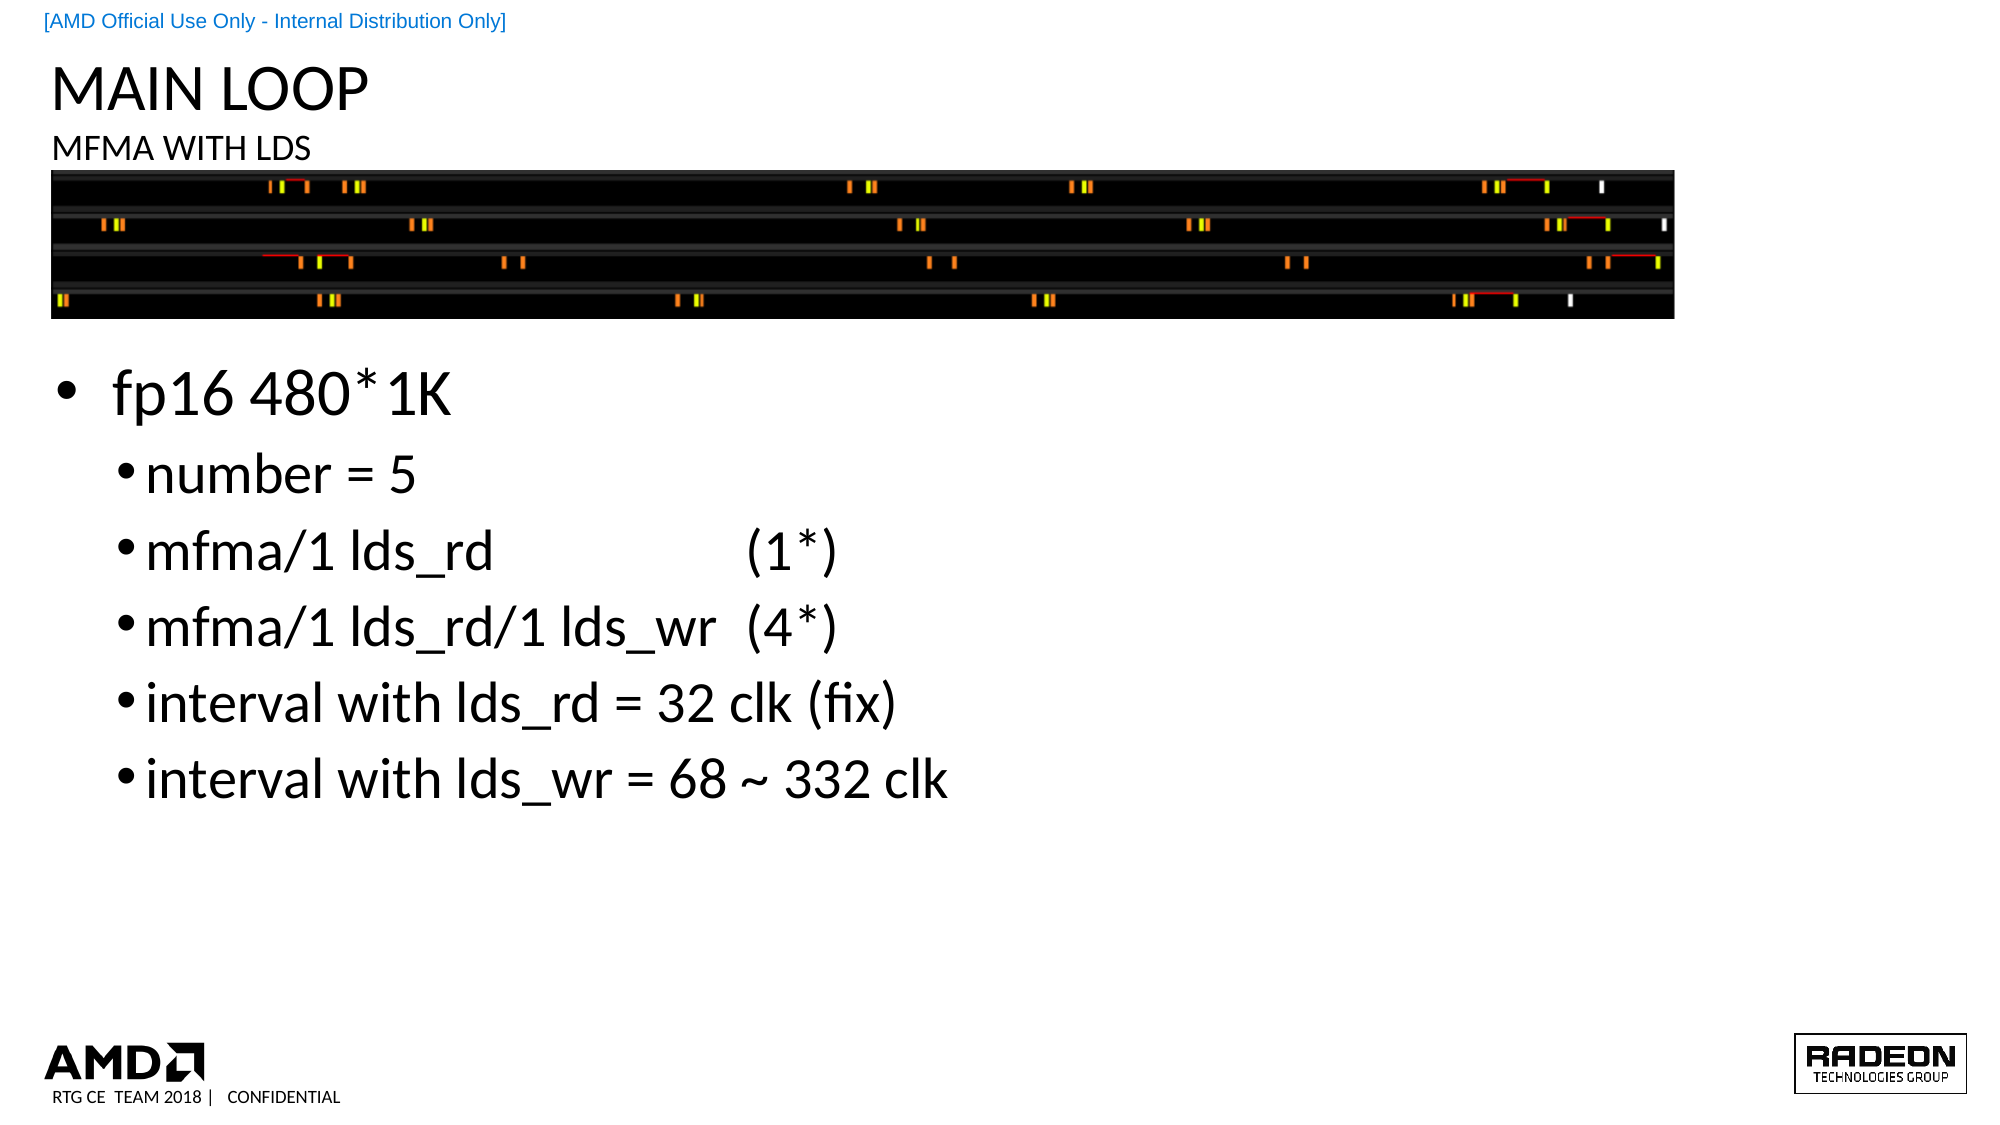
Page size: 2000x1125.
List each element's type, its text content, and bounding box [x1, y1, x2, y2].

title Main loop [50, 45, 1956, 124]
picture [1794, 1033, 1967, 1094]
list fp16 480*1K number = 5 mfma/1 lds_rd (1*) mfma/1 lds_rd/1 lds_wr (4*) interval with lds_rd = 32 clk (fix) interval with lds_wr = 68 ~ 332 clk [55, 341, 1005, 986]
picture [51, 170, 1675, 319]
list MFMA with lds [51, 123, 1957, 171]
